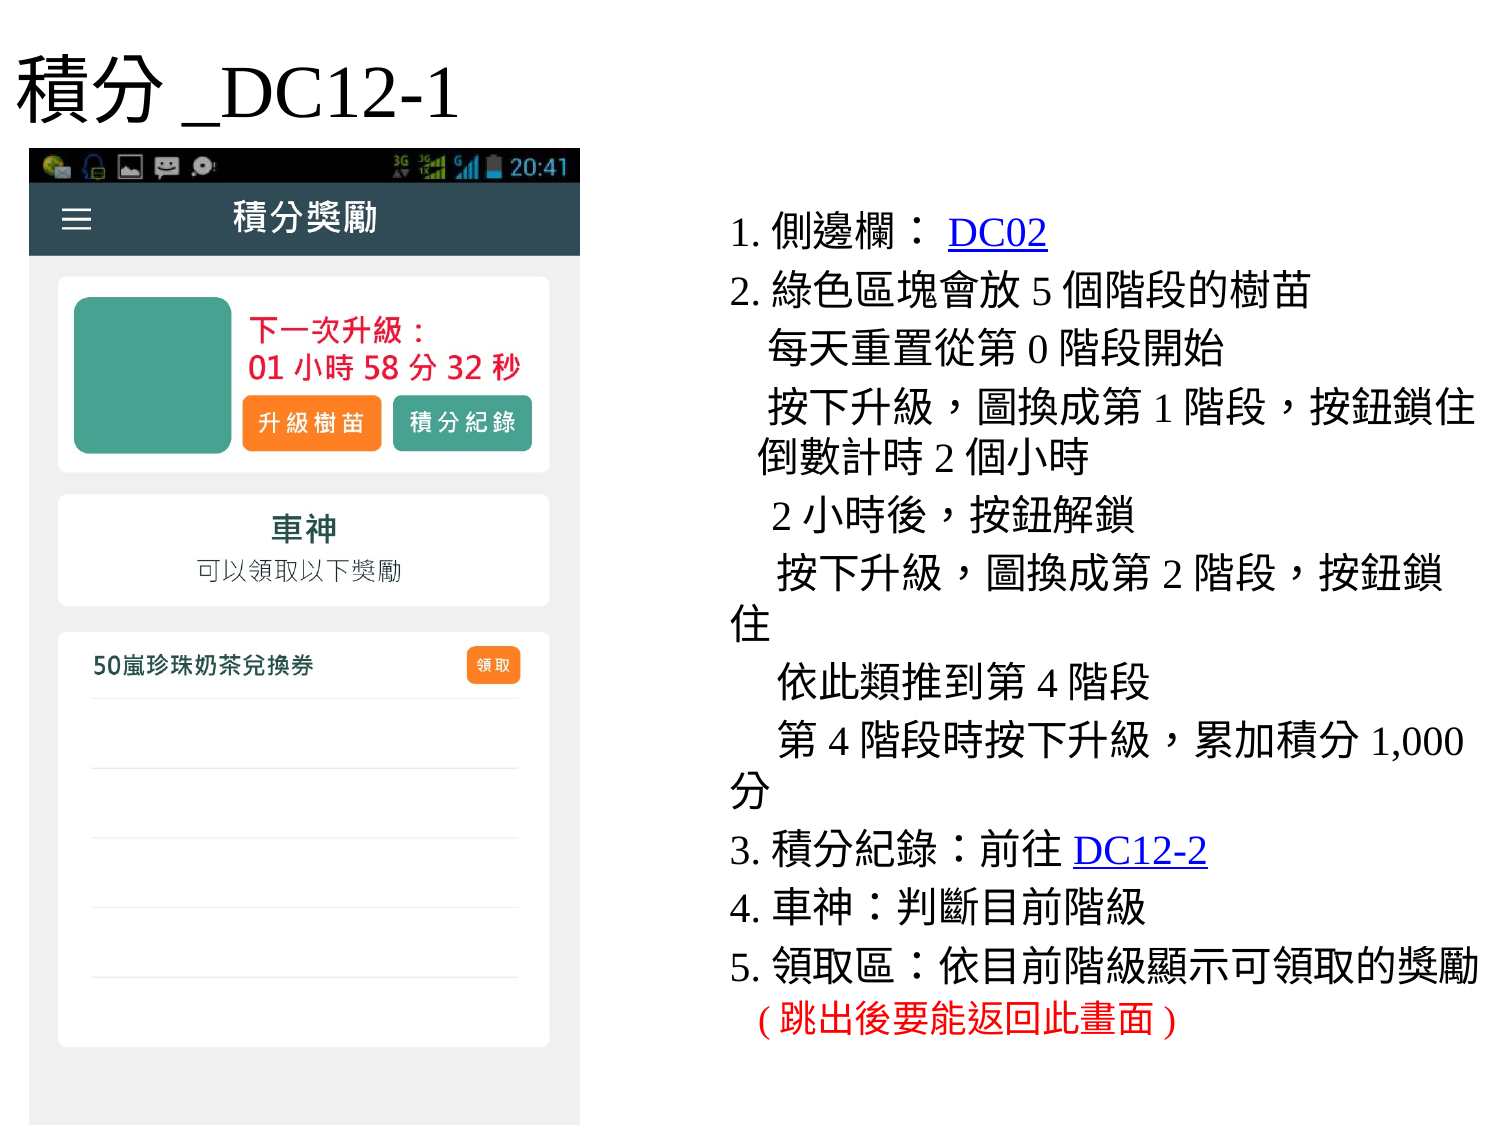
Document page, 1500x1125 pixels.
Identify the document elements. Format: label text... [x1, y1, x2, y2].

title 積分_DC12-1 [0, 3, 1500, 173]
picture [29, 148, 580, 1125]
text_box 1.側邊欄：DC02 2.綠色區塊會放5個階段的樹苗 每天重置從第0階段開始 按下升級，圖換成第1階段，按鈕鎖住 倒數計時2個小時 2小時後，按鈕解鎖 按下升級，圖換成第2階段，按鈕鎖住 依此類推到第4階段 第4階段時按下升級，累加積分1,000分 3.積分紀錄：前往DC12-2 4.車神：判斷目前階級 5.領取區：依目前階級顯示可領取的獎勵 [714, 197, 1500, 1094]
text_box (跳出後要能返回此畫面) [743, 987, 1191, 1048]
